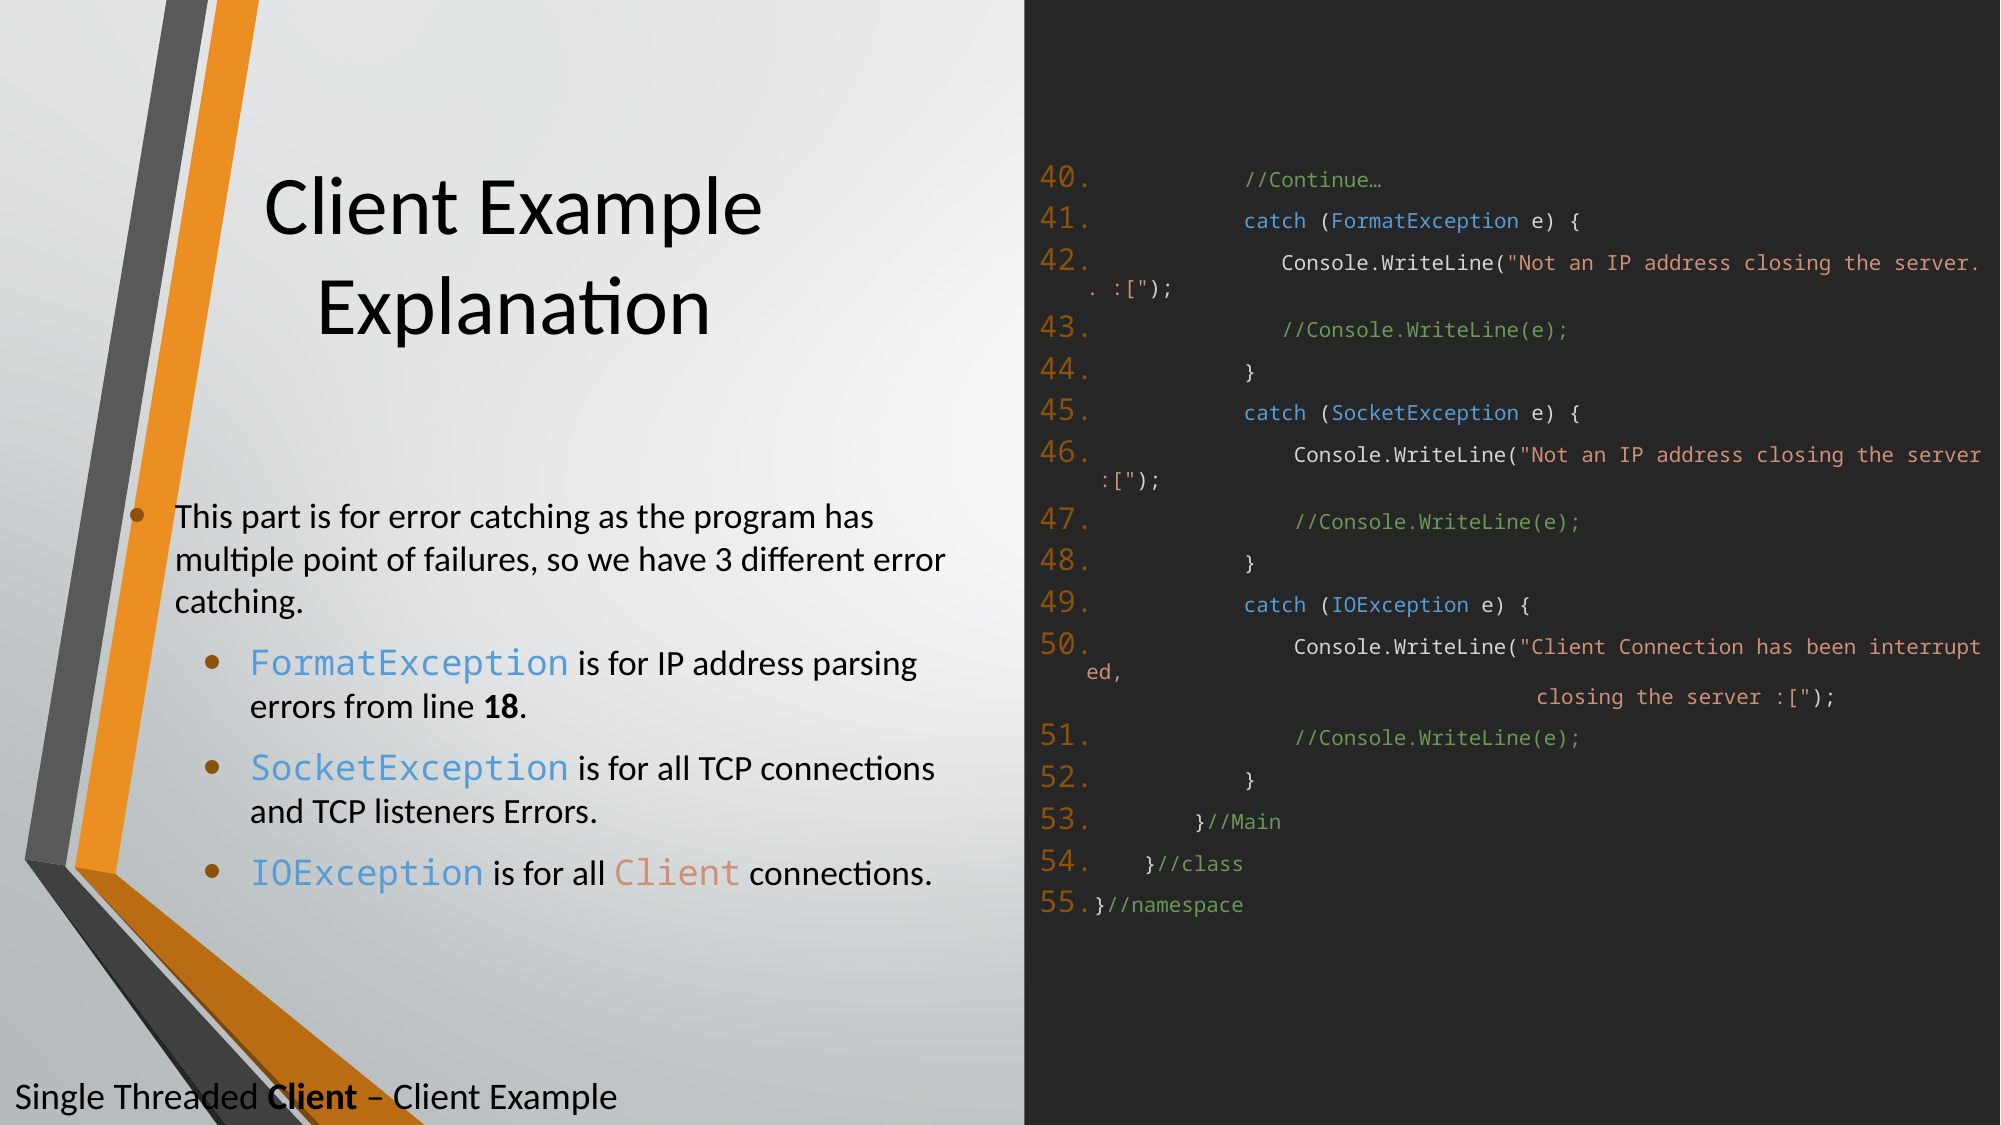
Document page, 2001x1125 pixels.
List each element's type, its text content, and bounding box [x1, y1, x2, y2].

text_box Single Threaded Client – Client Example [0, 1064, 665, 1125]
list //Continue… catch (FormatException e) { Console.WriteLine("Not an IP address closing the server.. :["); //Console.WriteLine(e); } catch (SocketException e) { Console.WriteLine("Not an IP address closing the server :["); //Console.WriteLine(e); } catch (IOException e) { Console.WriteLine("Client Connection has been interrupted, closing the server :["); //Console.WriteLine(e); } }//Main }//class }//namespace [1024, 0, 2000, 1125]
list This part is for error catching as the program has multiple point of failures, so we have 3 different error catching. FormatException is for IP address parsing errors from line 18. SocketException is for all TCP connections and TCP listeners Errors. IOException is for all Client connections. [113, 436, 976, 949]
title Client Example Explanation [113, 107, 916, 395]
